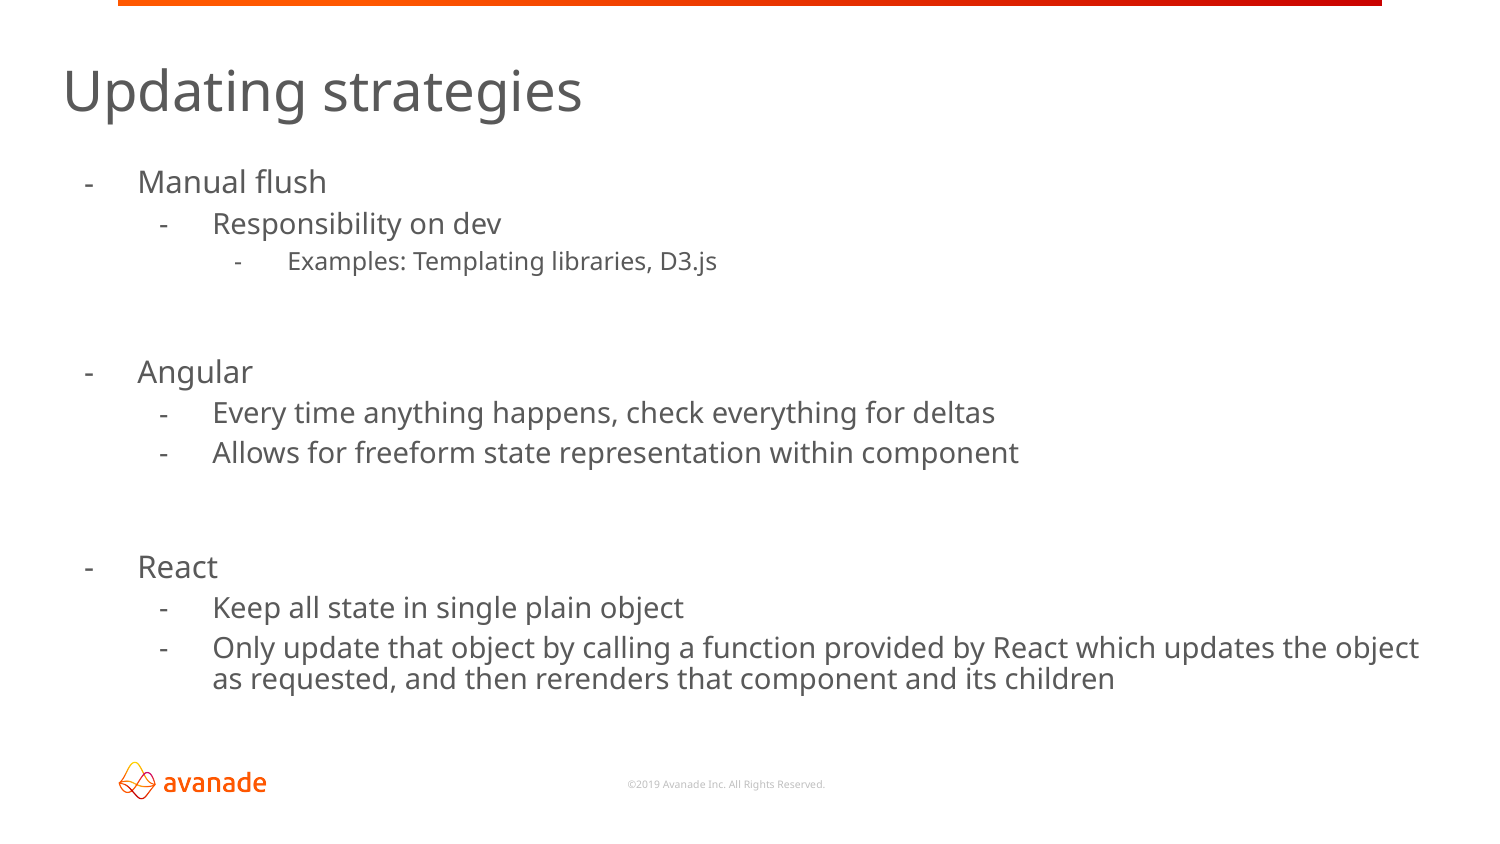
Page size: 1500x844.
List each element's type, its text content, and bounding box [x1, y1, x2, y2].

list Manual flush Responsibility on dev Examples: Templating libraries, D3.js Angular Every time anything happens, check everything for deltas Allows for freeform state representation within component React Keep all state in single plain object Only update that object by calling a function provided by React which updates the object as requested, and then rerenders that component and its children [51, 161, 1449, 722]
picture [103, 746, 288, 815]
title Updating strategies [51, 56, 1449, 151]
